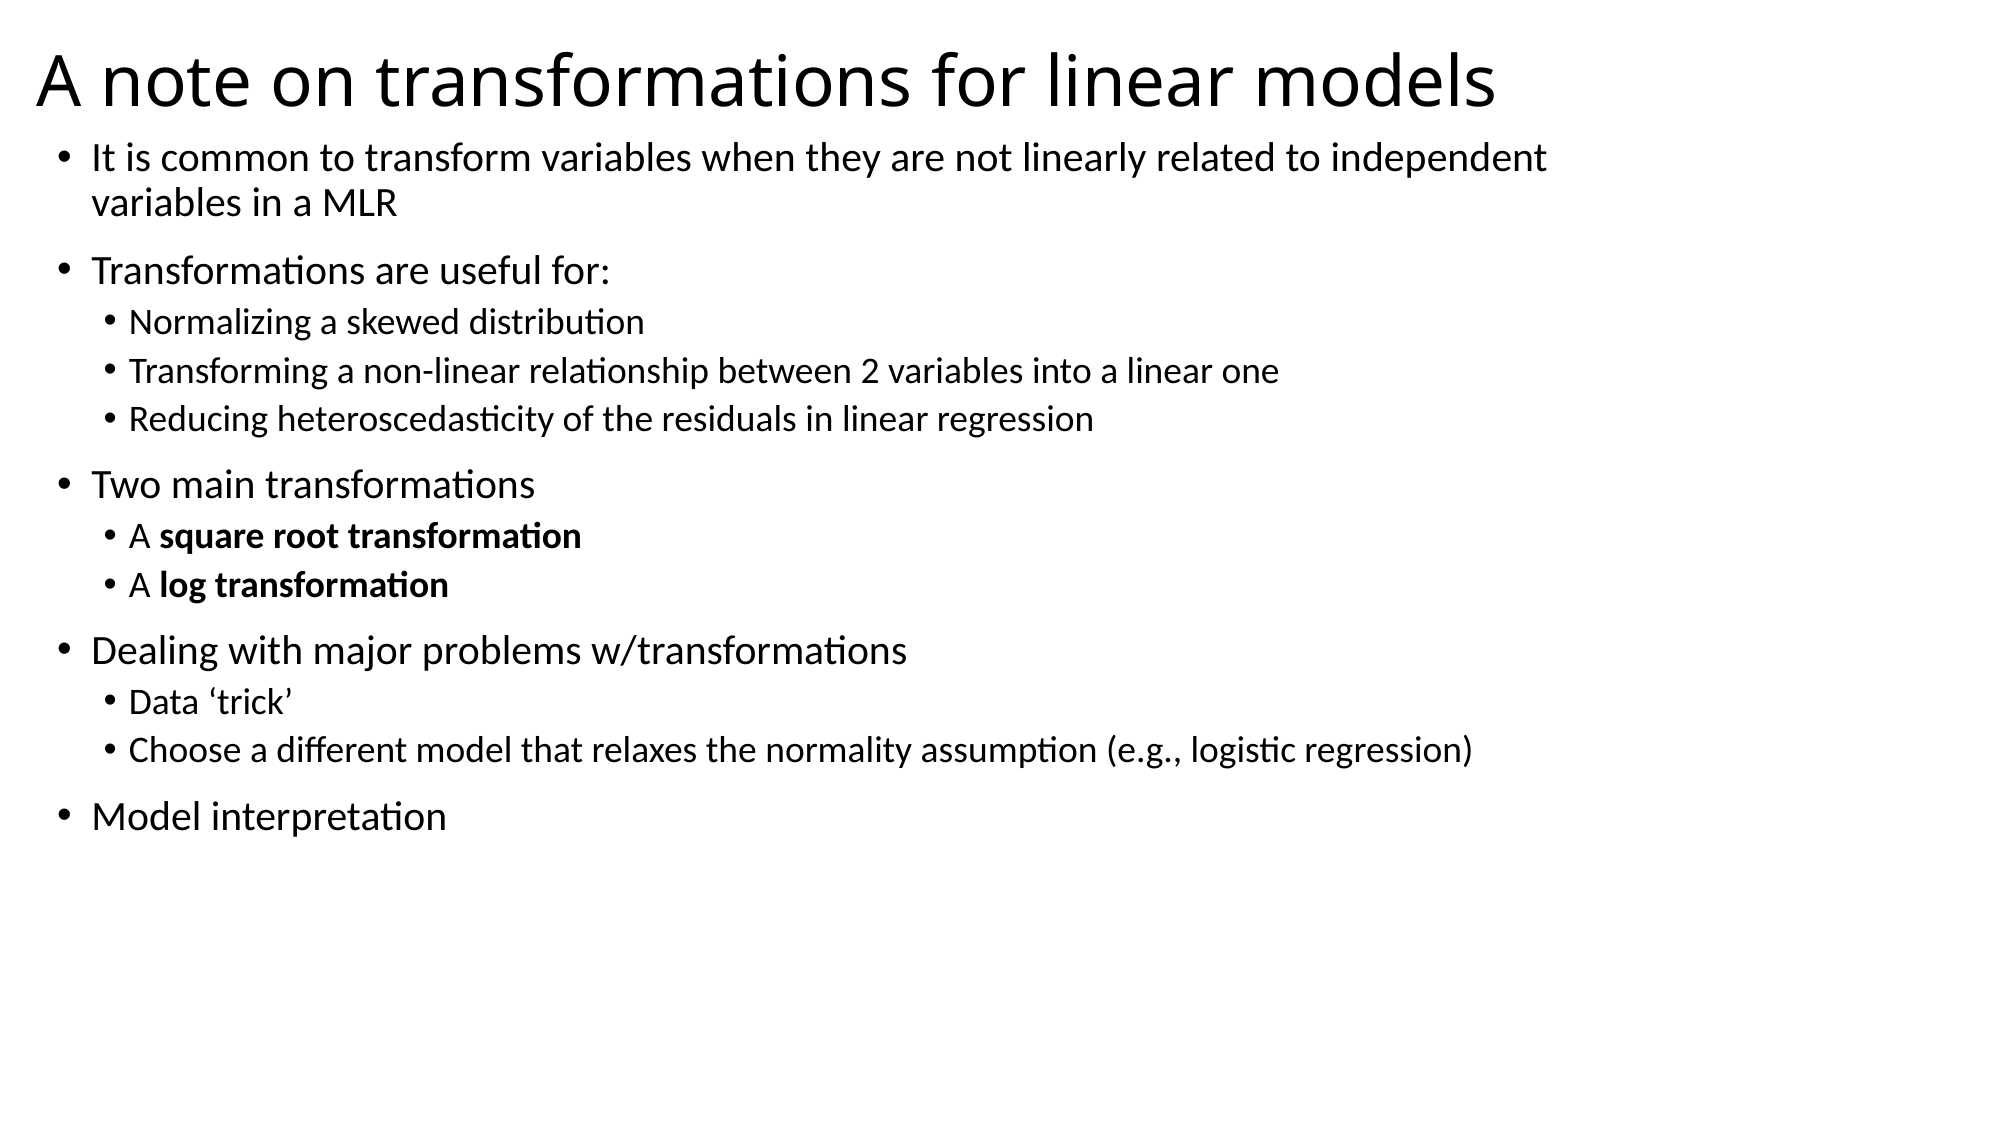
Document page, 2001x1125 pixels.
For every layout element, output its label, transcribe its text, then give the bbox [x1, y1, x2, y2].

title A note on transformations for linear models [21, 15, 1672, 128]
list It is common to transform variables when they are not linearly related to independent variables in a MLR Transformations are useful for: Normalizing a skewed distribution Transforming a non-linear relationship between 2 variables into a linear one Reducing heteroscedasticity of the residuals in linear regression Two main transformations A square root transformation A log transformation Dealing with major problems w/transformations Data ‘trick’ Choose a different model that relaxes the normality assumption (e.g., logistic regression) Model interpretation [42, 128, 1692, 876]
